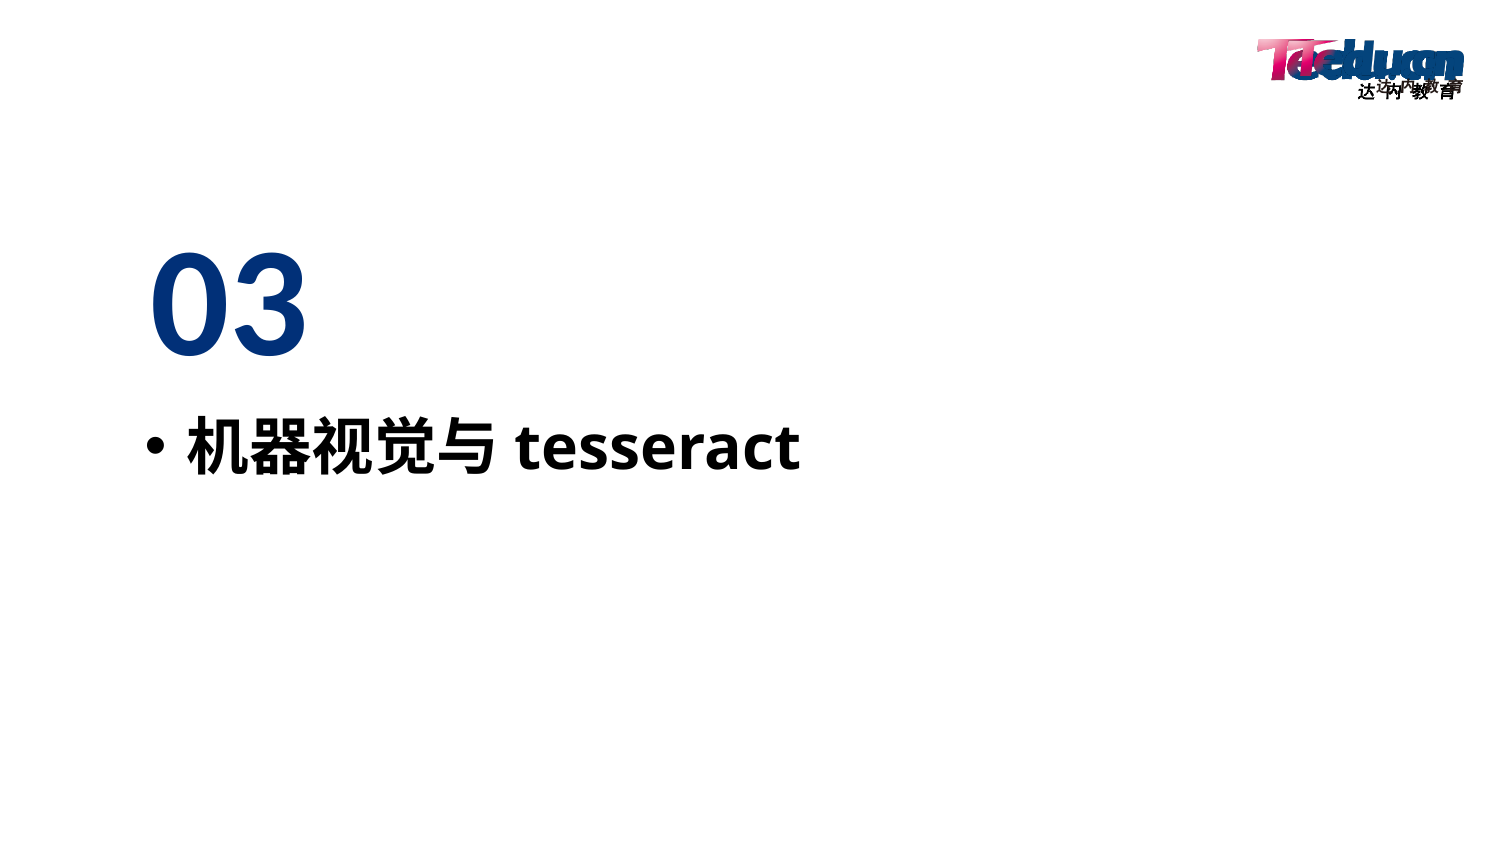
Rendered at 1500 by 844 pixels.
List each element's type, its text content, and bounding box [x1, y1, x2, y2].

list 机器视觉与tesseract [129, 396, 1229, 493]
picture [1234, 5, 1477, 123]
